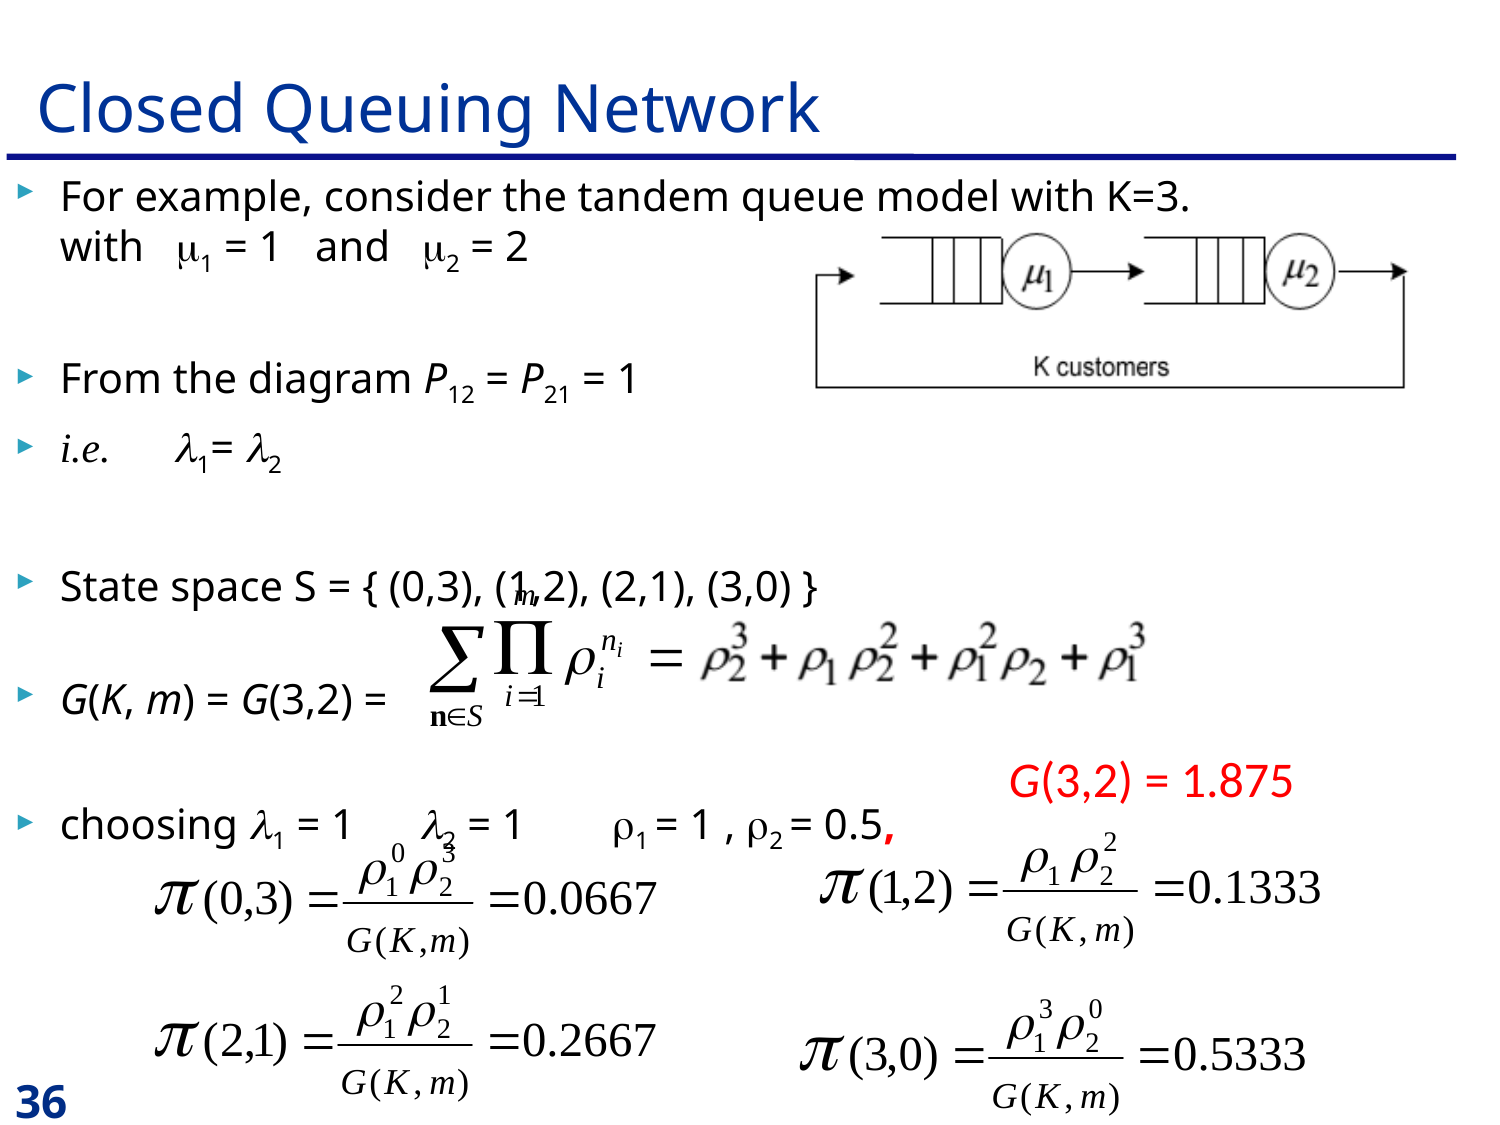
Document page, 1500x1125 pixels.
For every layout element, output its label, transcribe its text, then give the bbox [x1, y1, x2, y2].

text_box G(3,2) = 1.875 [993, 740, 1414, 816]
title Closed Queuing Network [21, 0, 1500, 154]
slide_number 36 [0, 1065, 147, 1125]
list For example, consider the tandem queue model with K=3. with 1 = 1 and 2 = 2 From the diagram P12 = P21 = 1 i.e. 1= 2 State space S = { (0,3), (1,2), (2,1), (3,0) } G(K, m) = G(3,2) = choosing 1 = 1 2 = 1 1 = 1 , 2 = 0.5, [0, 162, 1500, 1049]
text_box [149, 971, 666, 1114]
picture [695, 612, 1160, 697]
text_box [815, 818, 1327, 961]
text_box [149, 829, 666, 971]
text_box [795, 985, 1316, 1125]
picture [807, 221, 1414, 404]
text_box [421, 571, 686, 738]
